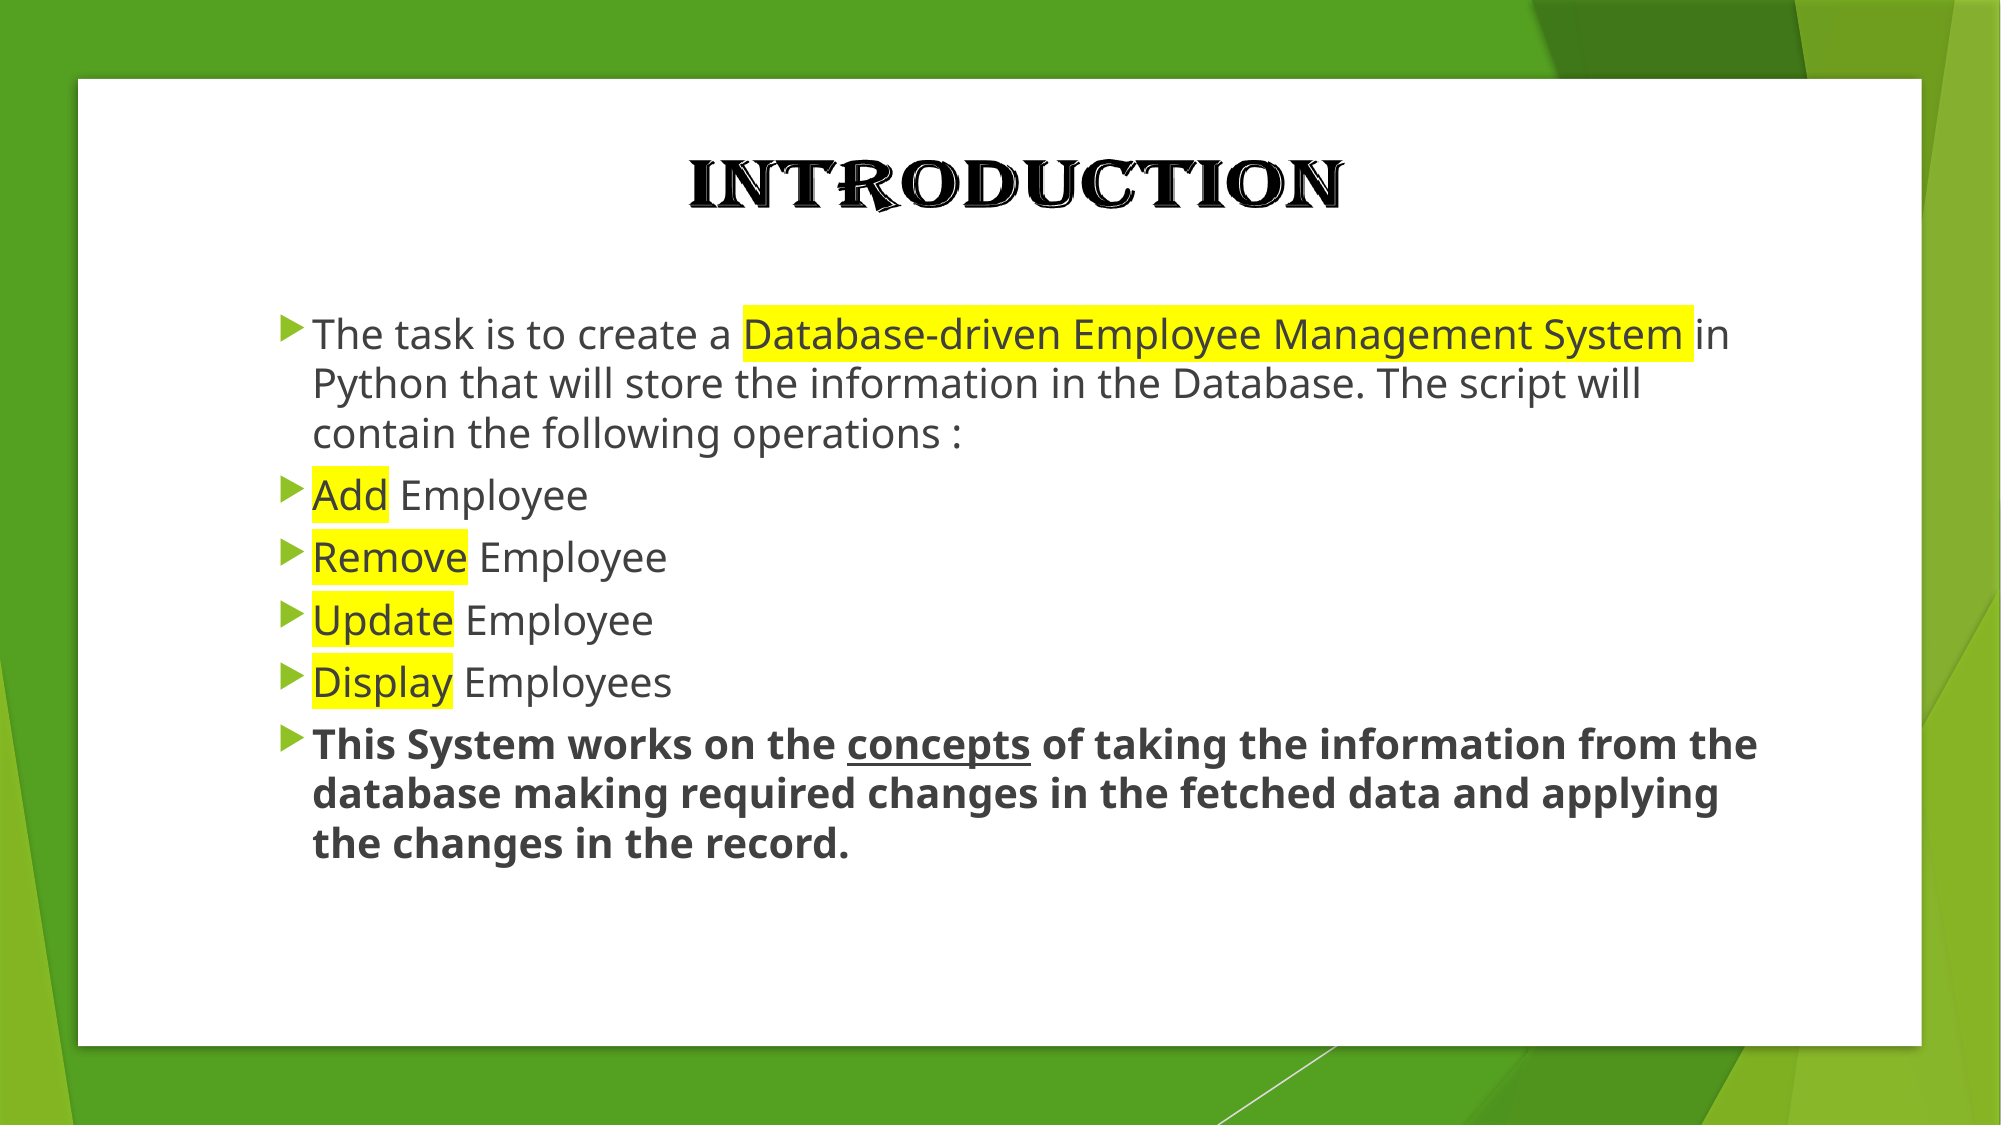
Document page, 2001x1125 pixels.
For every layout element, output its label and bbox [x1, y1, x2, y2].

text_box [0, 0, 2000, 1125]
picture [626, 0, 1406, 463]
